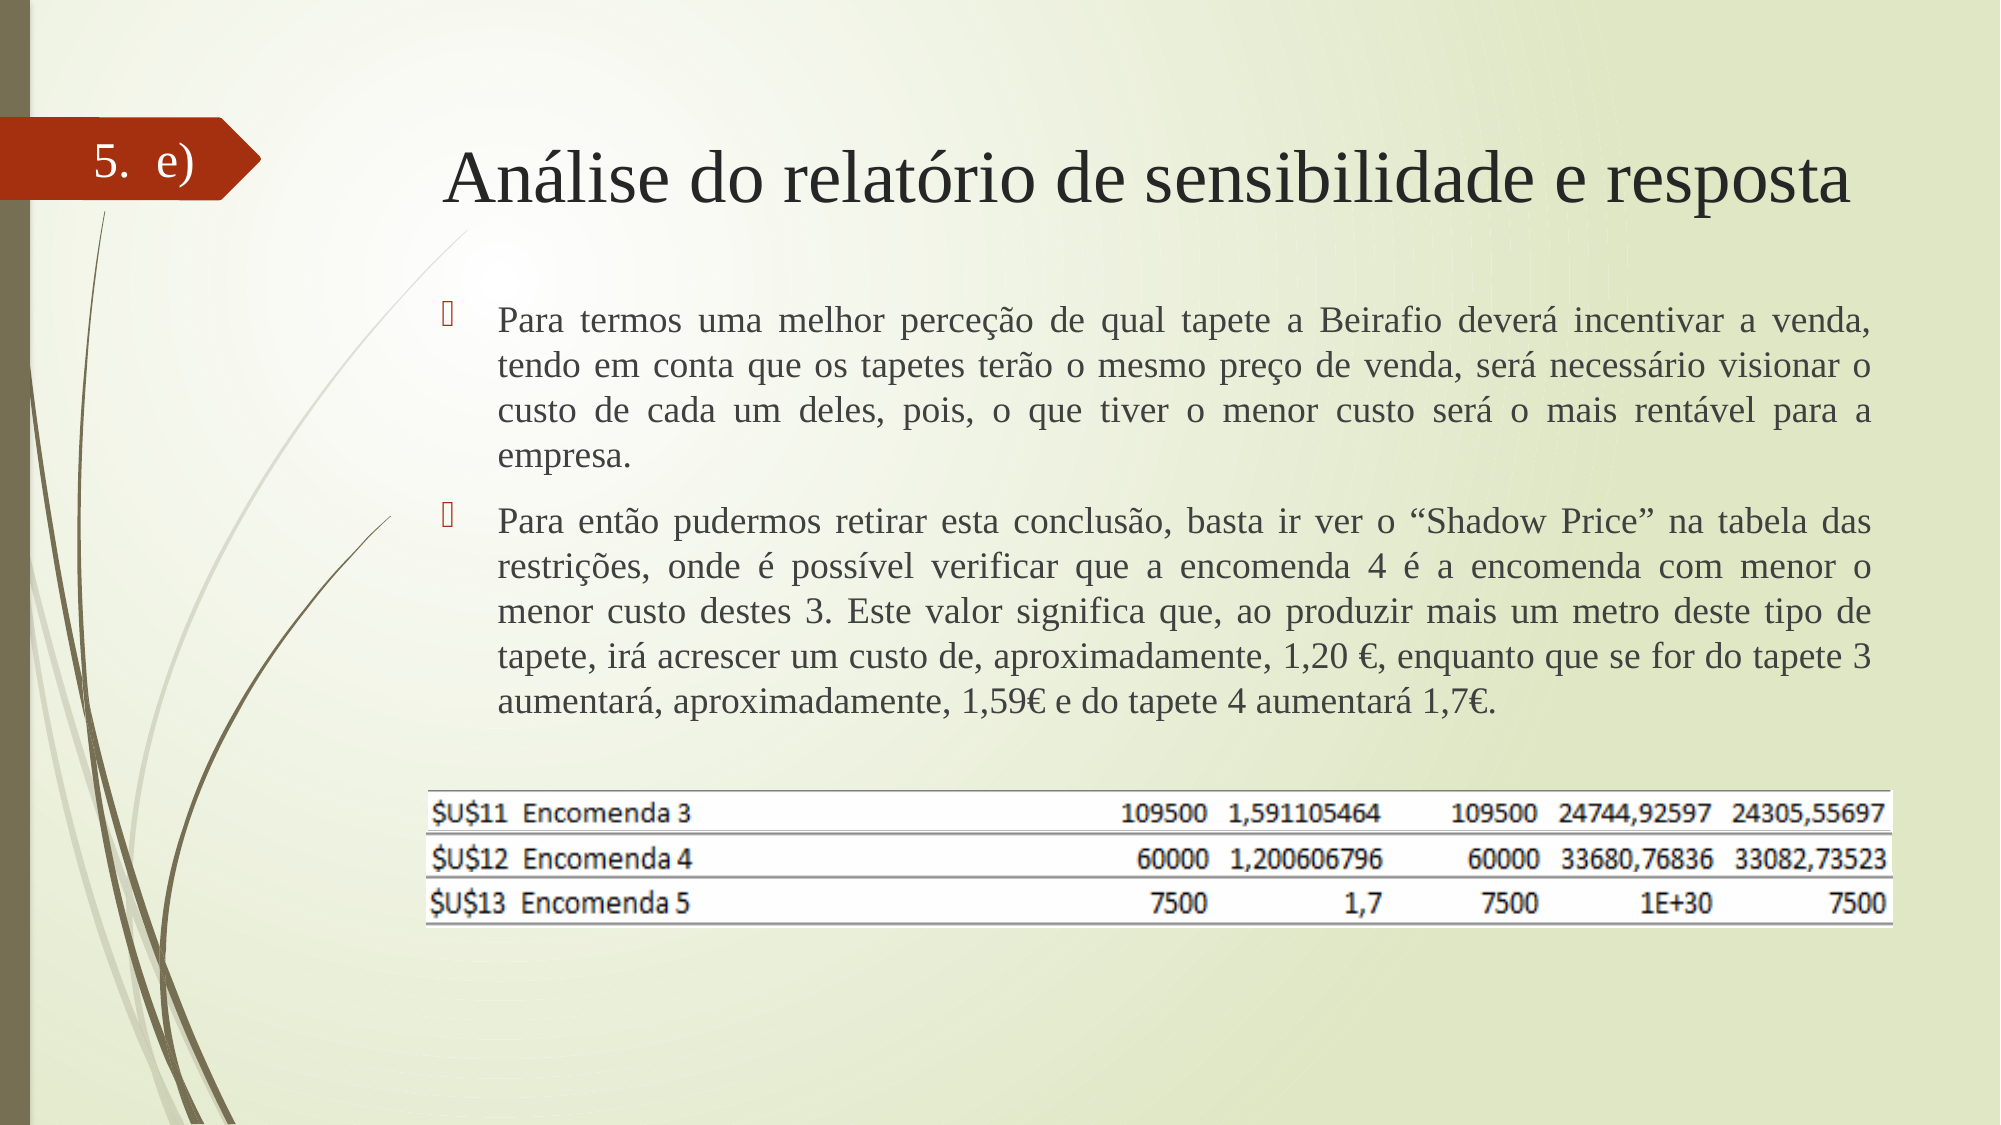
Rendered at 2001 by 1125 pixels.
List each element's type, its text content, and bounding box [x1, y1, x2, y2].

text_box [426, 790, 1894, 928]
list Para termos uma melhor perceção de qual tapete a Beirafio deverá incentivar a venda, tendo em conta que os tapetes terão o mesmo preço de venda, será necessário visionar o custo de cada um deles, pois, o que tiver o menor custo será o mais rentável para a empresa. Para então pudermos retirar esta conclusão, basta ir ver o “Shadow Price” na tabela das restrições, onde é possível verificar que a encomenda 4 é a encomenda com menor o menor custo destes 3. Este valor significa que, ao produzir mais um metro deste tipo de tapete, irá acrescer um custo de, aproximadamente, 1,20 €, enquanto que se for do tapete 3 aumentará, aproximadamente, 1,59€ e do tapete 4 aumentará 1,7€. [426, 287, 1889, 790]
title Análise do relatório de sensibilidade e resposta [427, 120, 1889, 231]
text_box 5. e) [78, 119, 529, 195]
